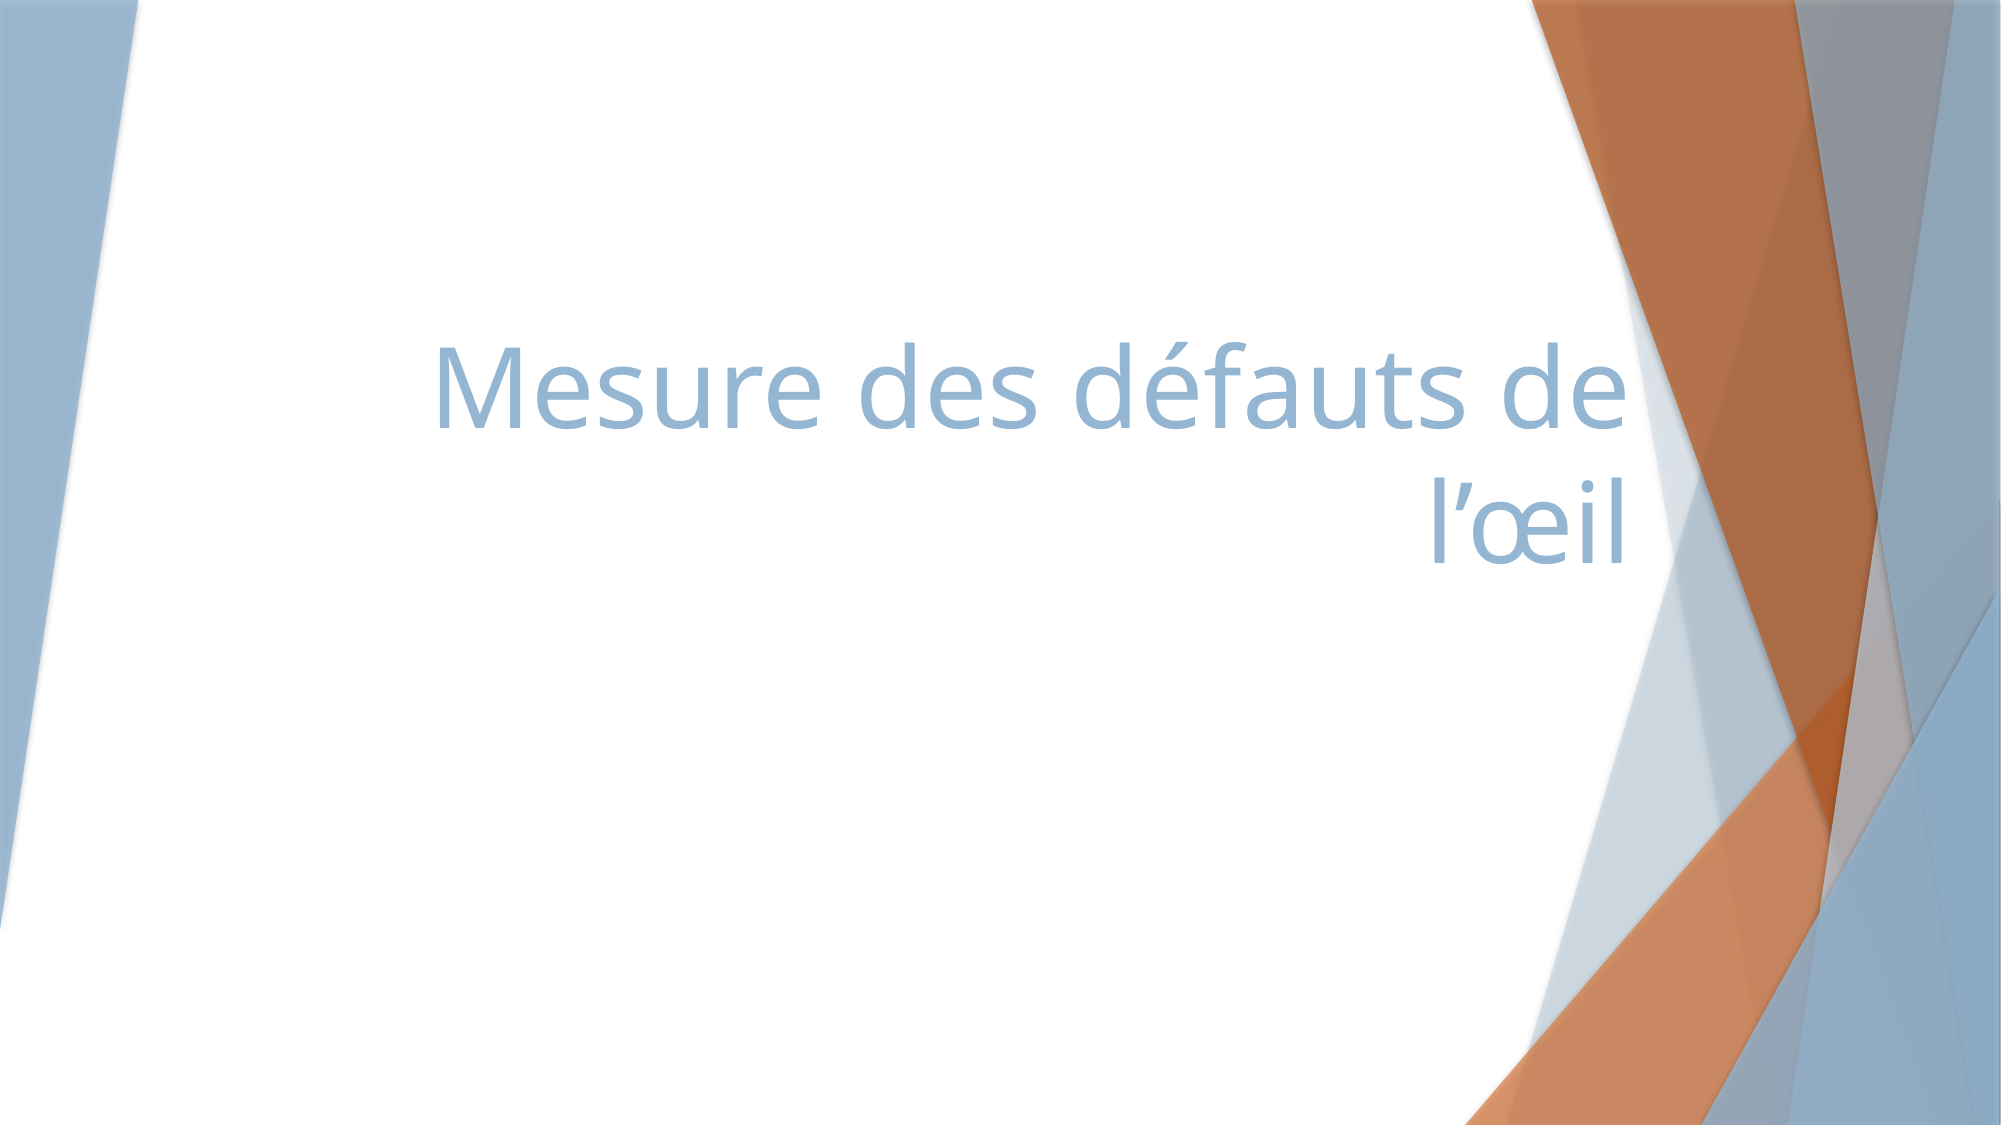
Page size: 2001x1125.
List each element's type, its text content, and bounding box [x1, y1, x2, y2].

title Mesure des défauts de l’œil [180, 425, 1647, 594]
